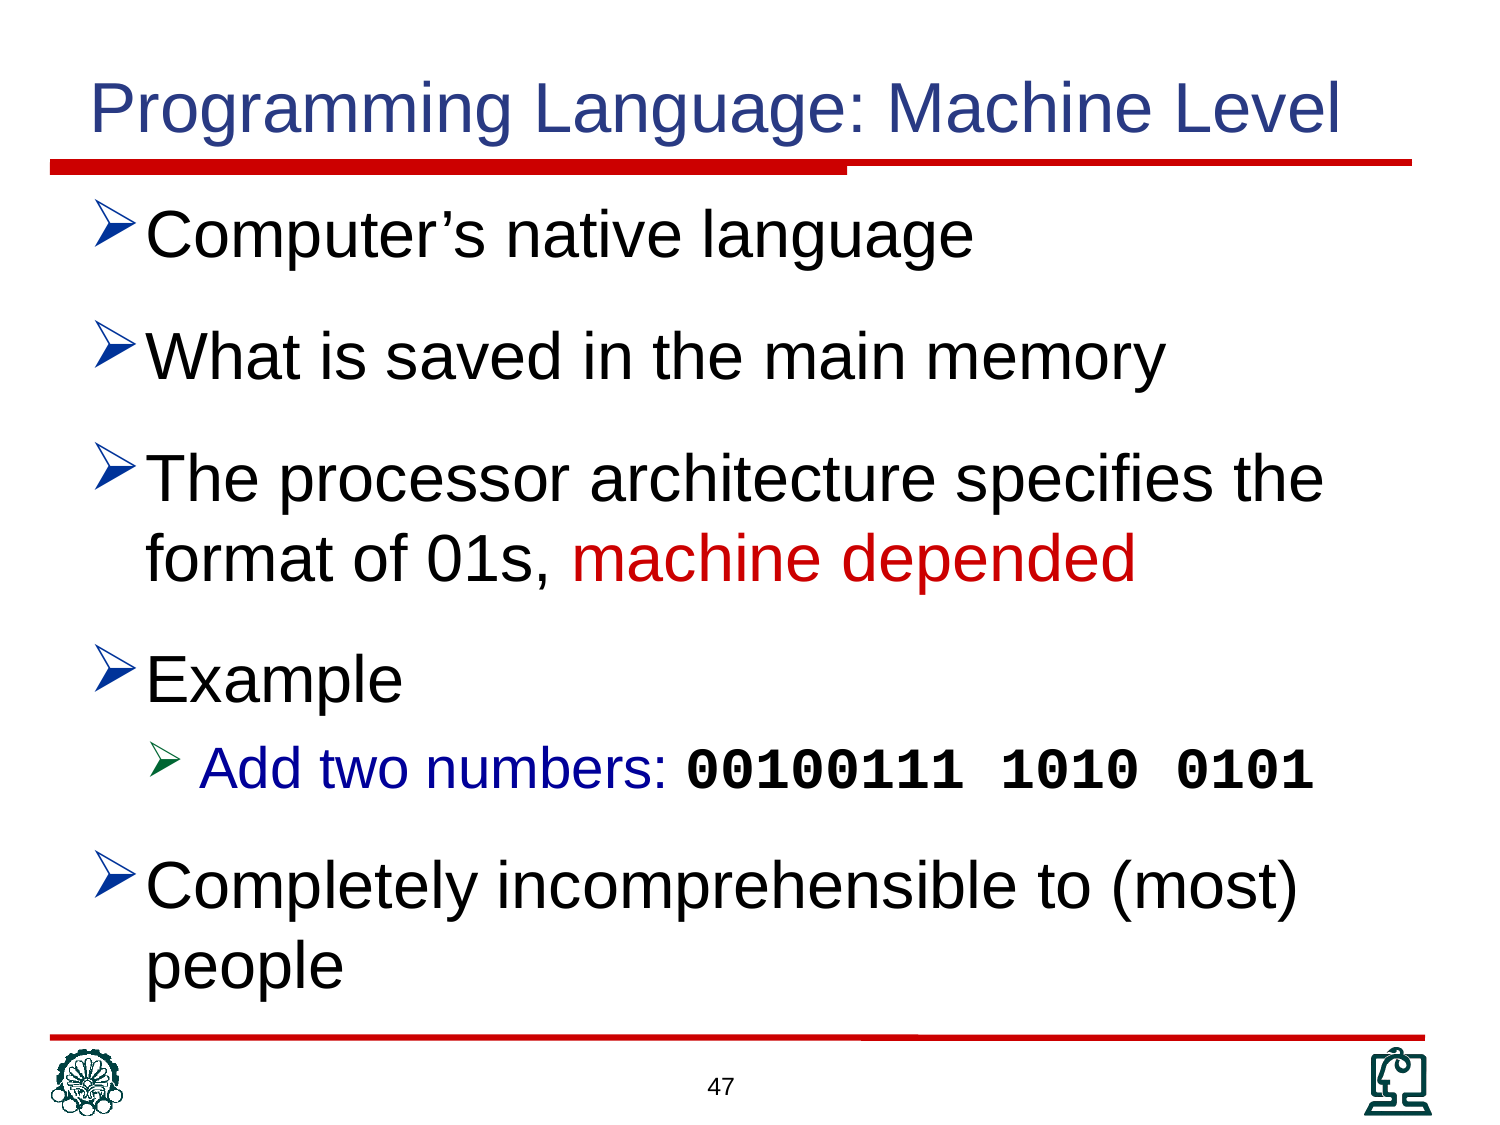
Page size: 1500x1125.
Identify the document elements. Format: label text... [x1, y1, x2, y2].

picture [1362, 1052, 1438, 1119]
text_box Computer’s native language What is saved in the main memory The processor architecture specifies the format of 01s, machine depended Example Add two numbers: 00100111 1010 0101 Completely incomprehensible to (most) people [74, 183, 1500, 1052]
text_box Programming Language: Machine Level [74, 24, 1425, 155]
picture [50, 1047, 125, 1118]
text_box 47 [650, 1062, 750, 1103]
